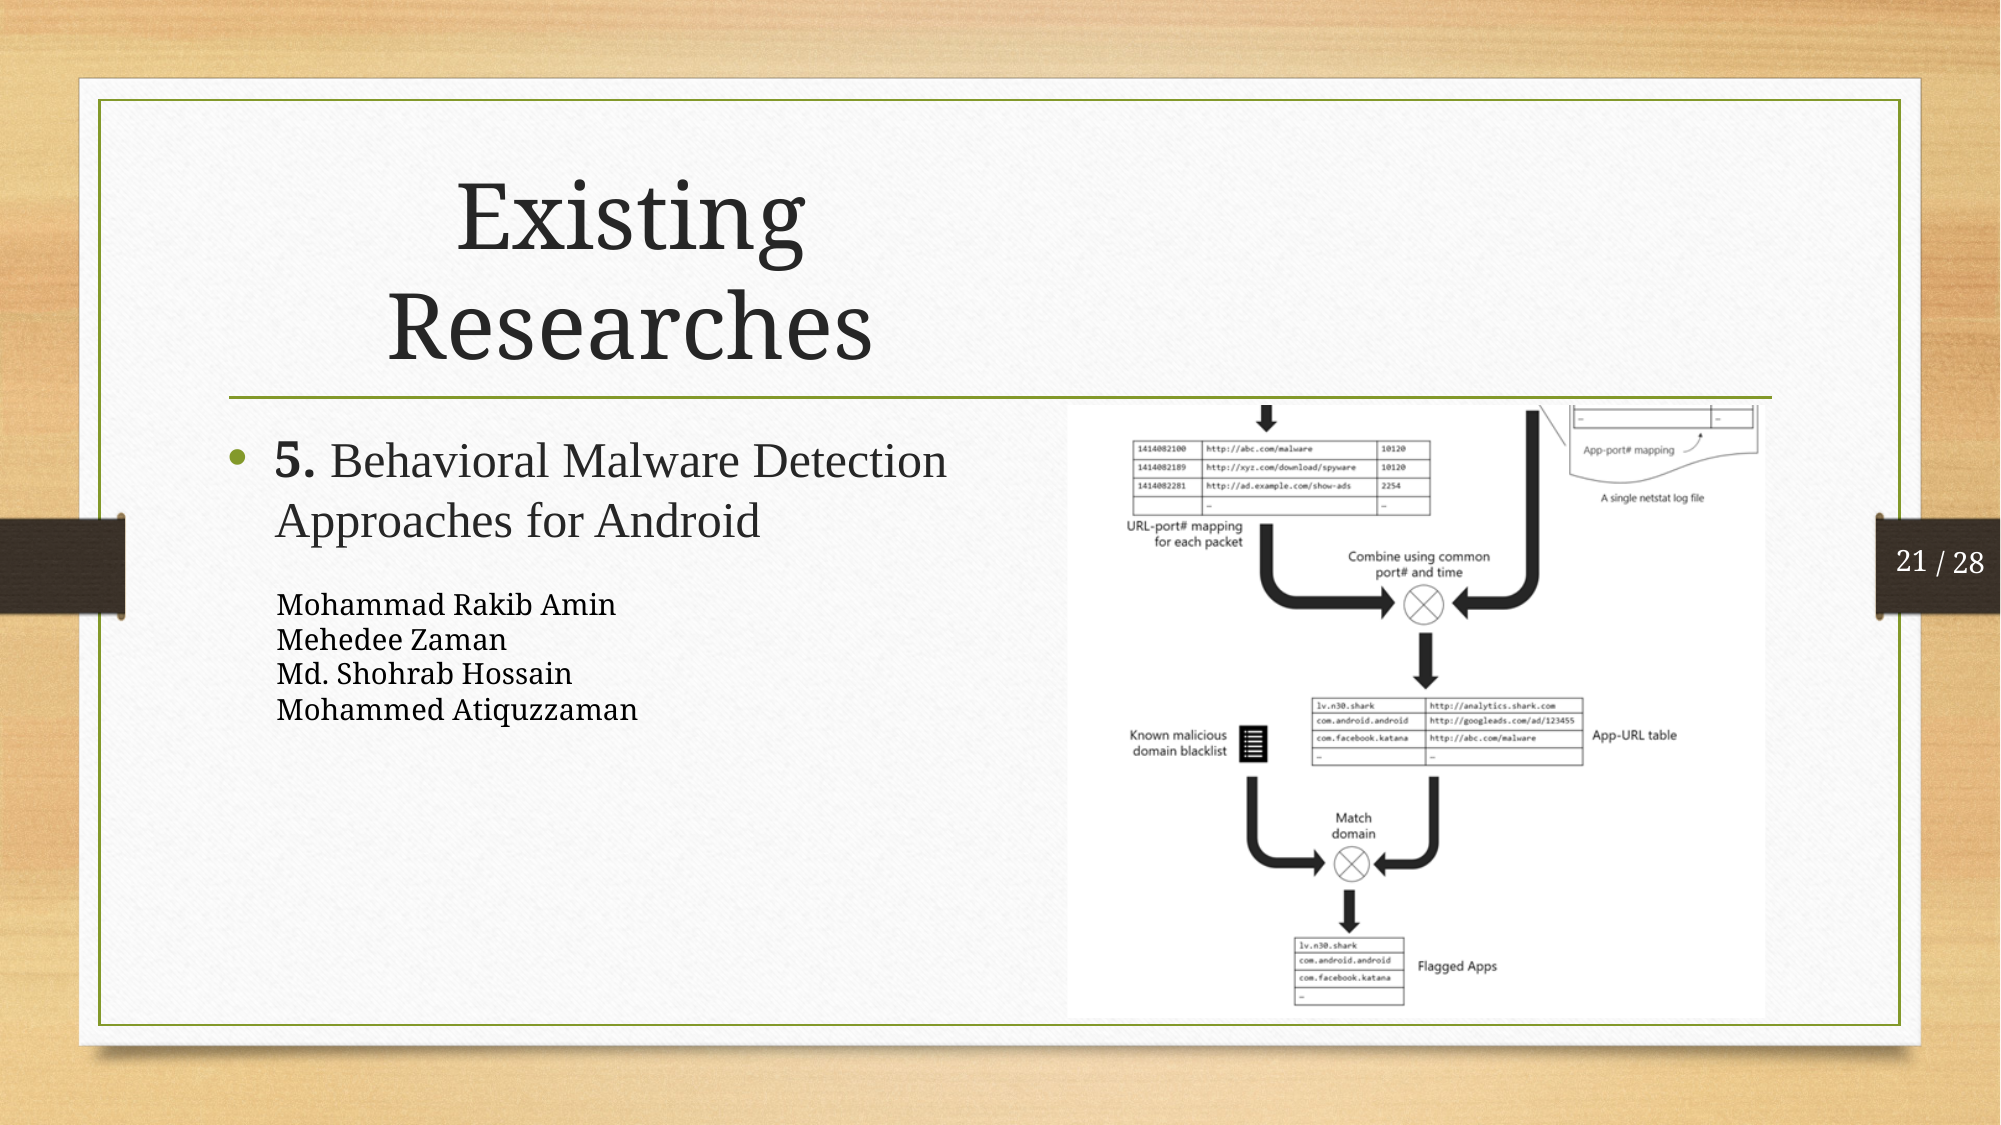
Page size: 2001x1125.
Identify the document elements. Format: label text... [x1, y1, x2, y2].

slide_number 21 [1863, 539, 1944, 586]
list 5. Behavioral Malware Detection Approaches for Android [212, 419, 1029, 964]
picture [0, 0, 2001, 1125]
text_box Mohammad Rakib Amin Mehedee Zaman Md. Shohrab Hossain Mohammed Atiquzzaman [261, 578, 723, 734]
title Existing Researches [212, 161, 1050, 375]
